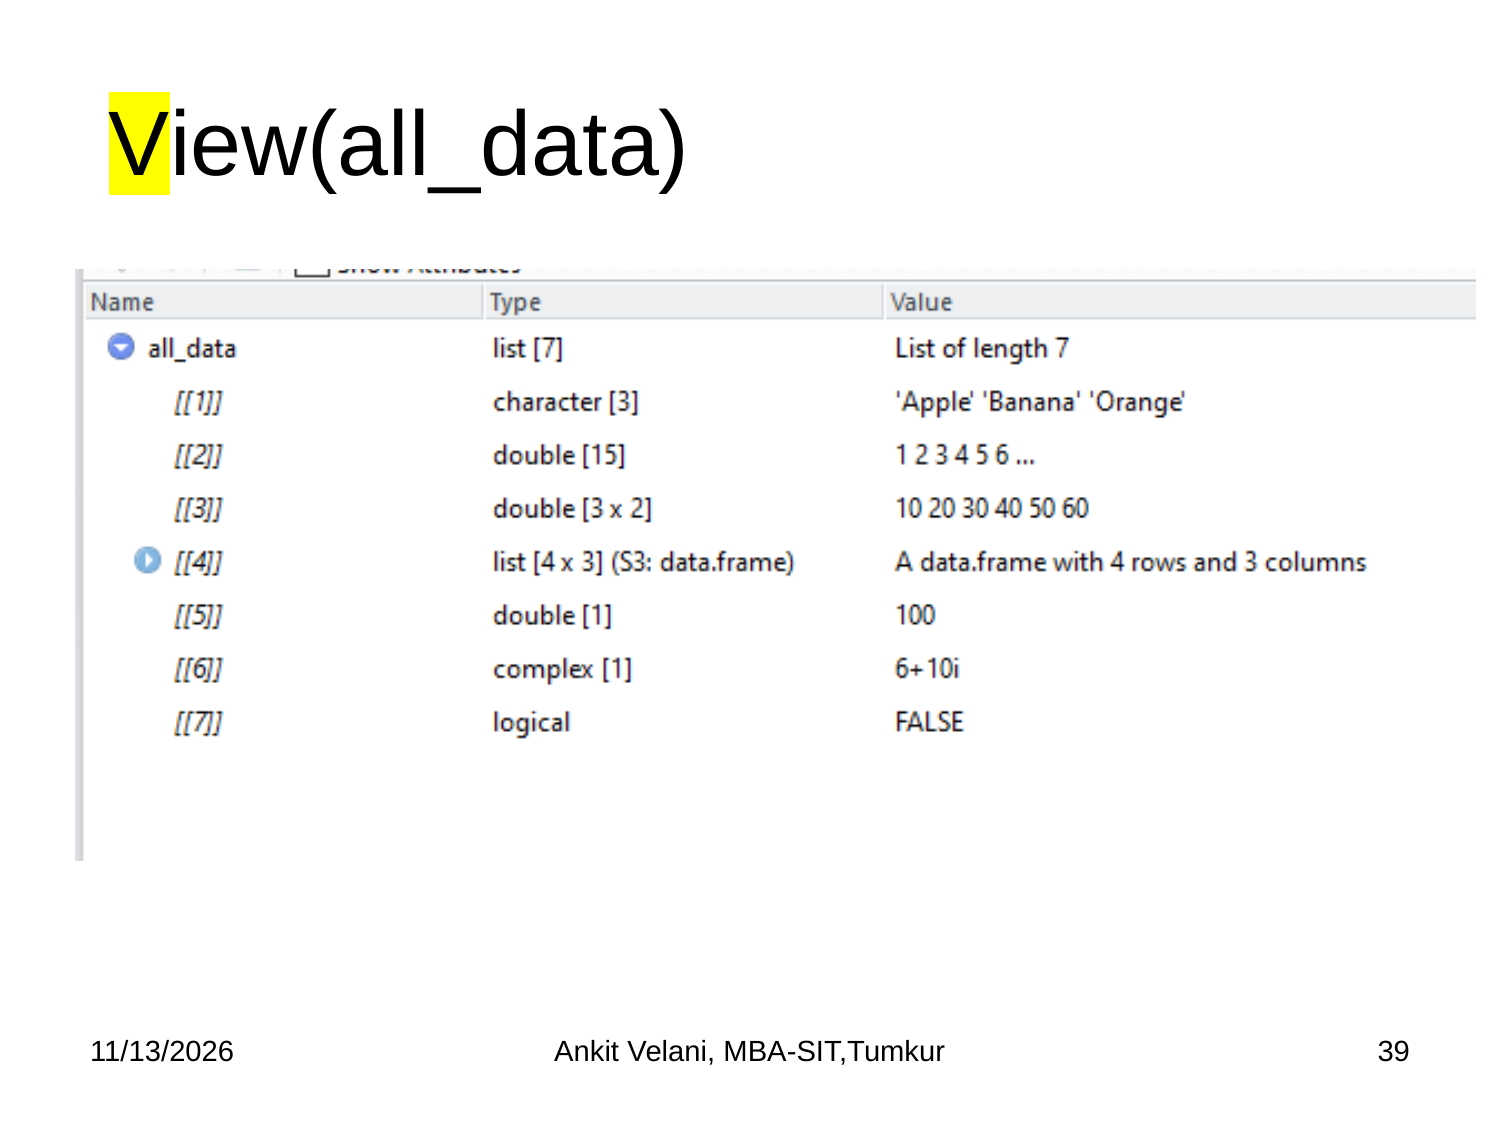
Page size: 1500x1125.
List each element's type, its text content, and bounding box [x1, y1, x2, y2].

title View(all_data) [75, 45, 1425, 233]
slide_number 39 [1074, 1024, 1425, 1103]
footer Ankit Velani, MBA-SIT,Tumkur [512, 1024, 988, 1103]
picture [74, 268, 1476, 861]
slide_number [75, 1024, 425, 1103]
